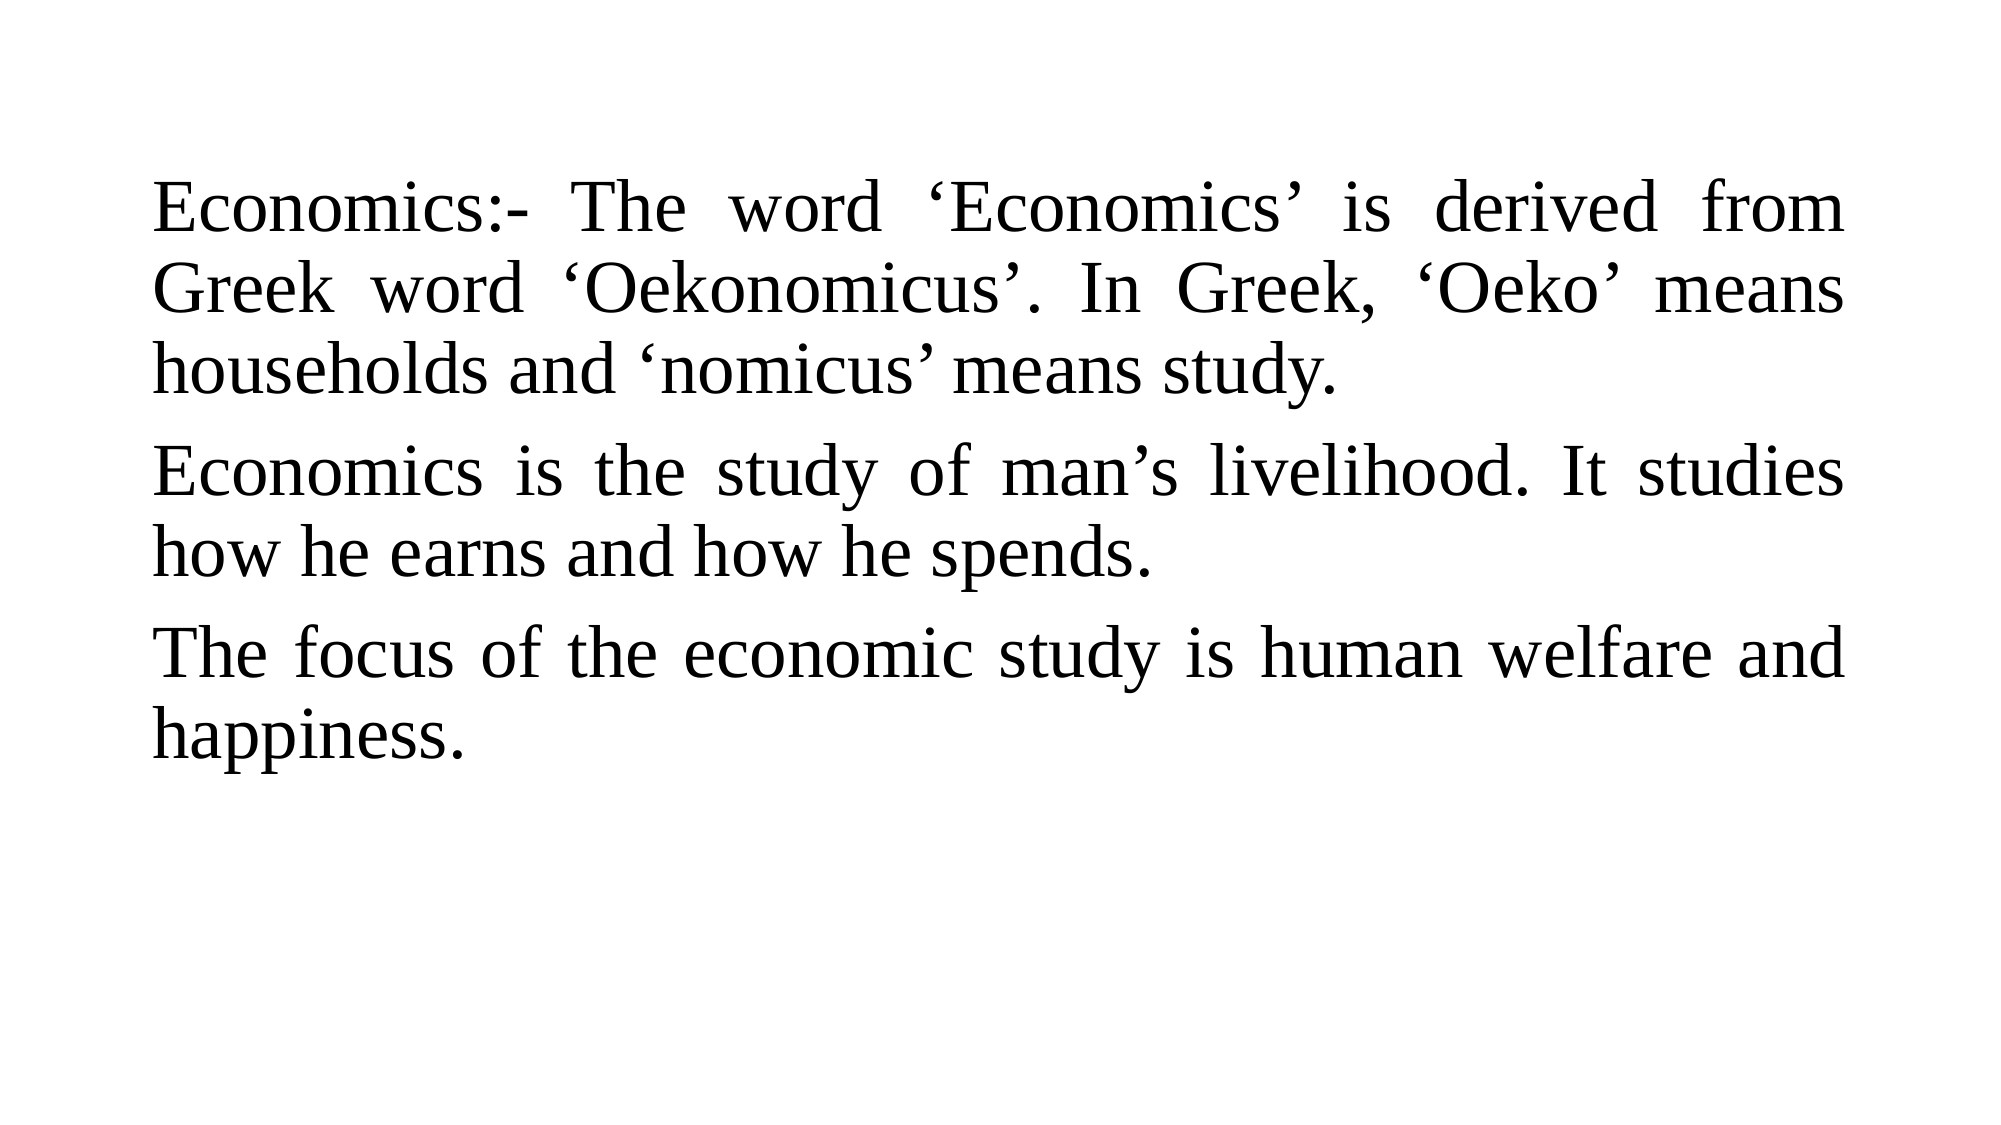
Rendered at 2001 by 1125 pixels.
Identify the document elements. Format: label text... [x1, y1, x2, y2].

list Economics:- The word ‘Economics’ is derived from Greek word ‘Oekonomicus’. In Greek, ‘Oeko’ means households and ‘nomicus’ means study. Economics is the study of man’s livelihood. It studies how he earns and how he spends. The focus of the economic study is human welfare and happiness. [137, 159, 1863, 1014]
